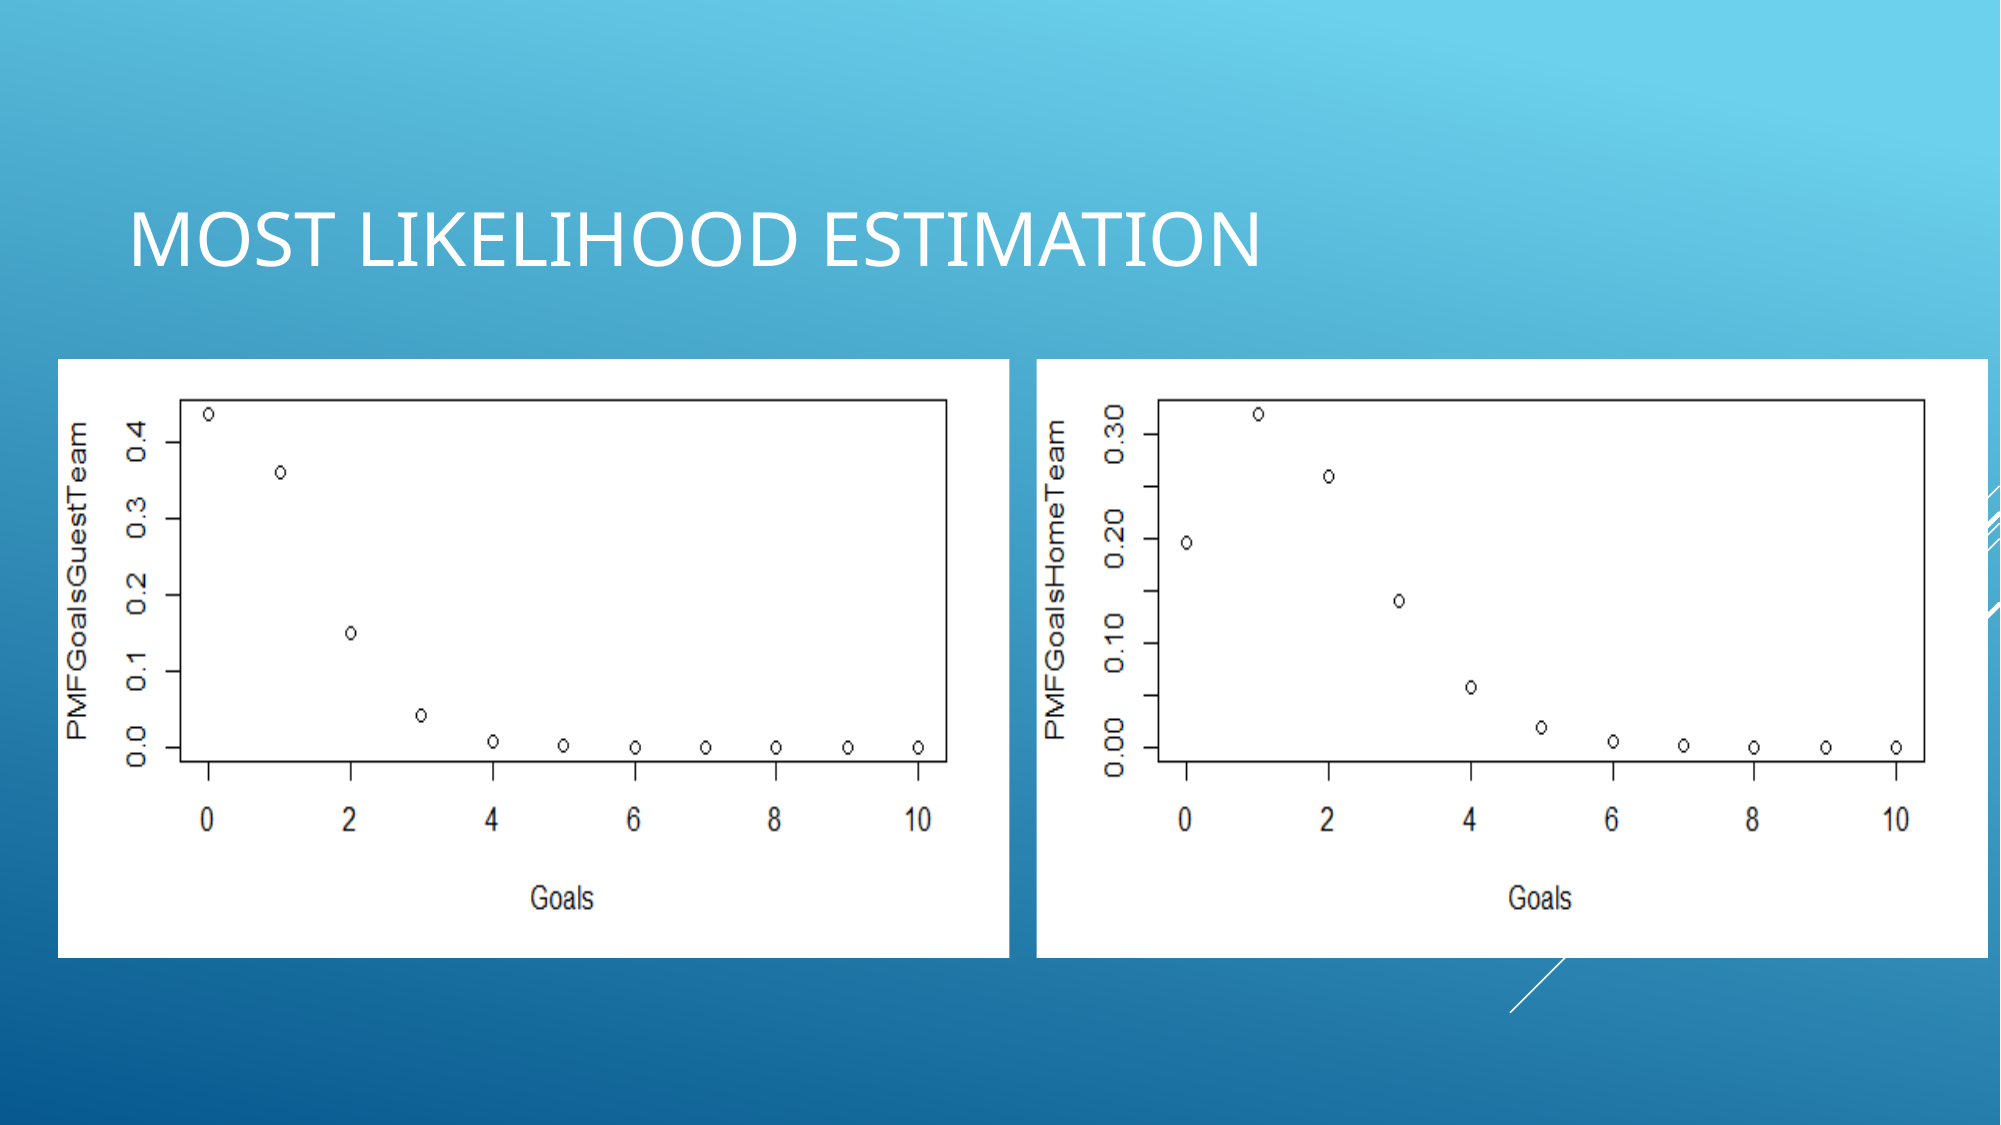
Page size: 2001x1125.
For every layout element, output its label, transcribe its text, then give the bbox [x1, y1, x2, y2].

picture [57, 359, 1010, 958]
title Most Likelihood Estimation [112, 112, 1513, 360]
picture [1036, 359, 1989, 958]
